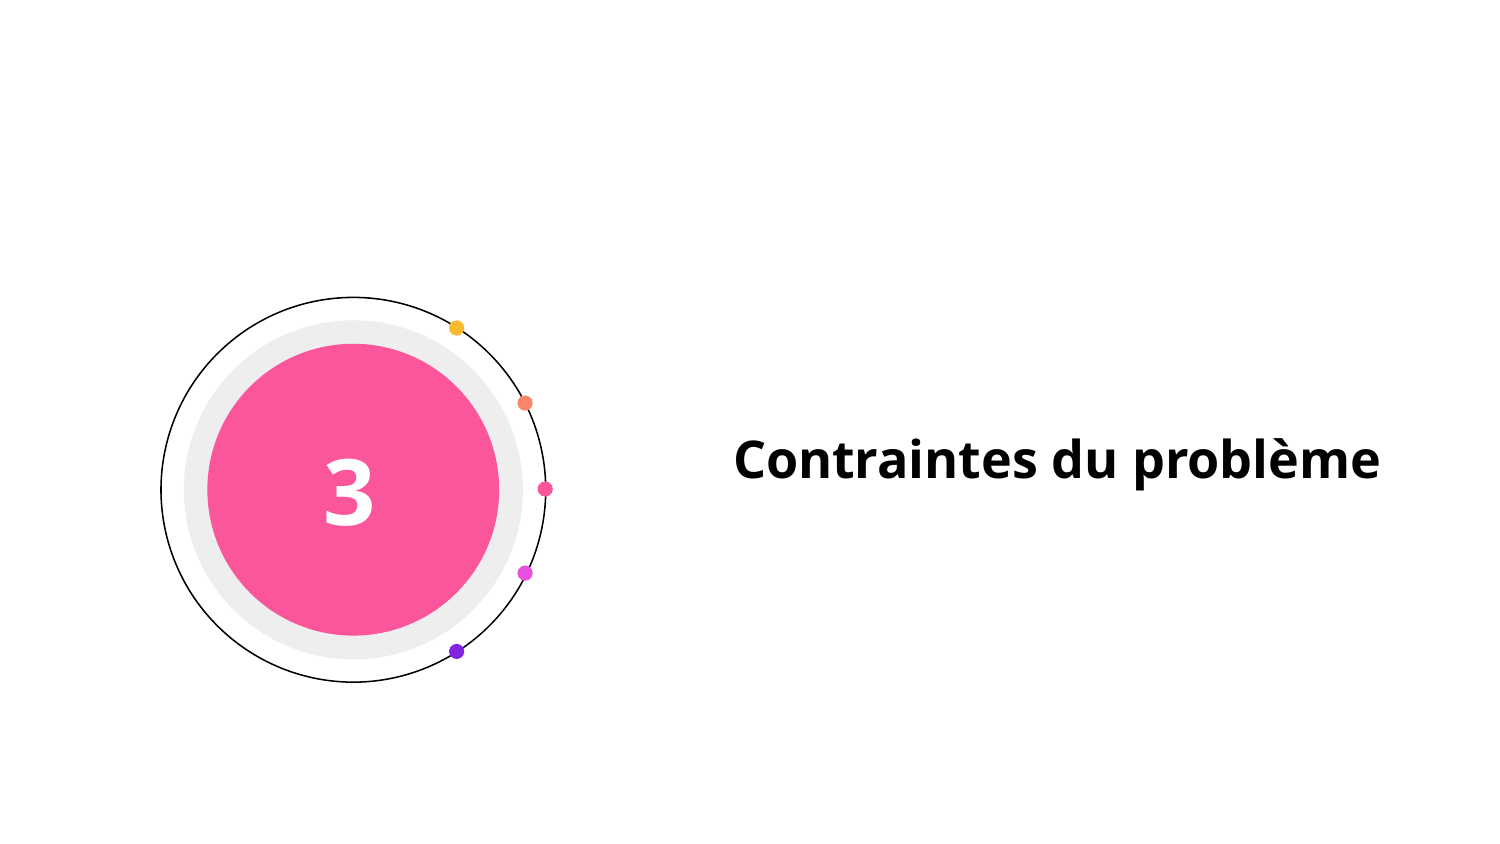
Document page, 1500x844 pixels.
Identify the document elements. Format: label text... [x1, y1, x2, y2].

text_box [160, 297, 546, 683]
text_box 3 [308, 418, 424, 559]
title Contraintes du problème [424, 418, 1500, 498]
text_box [448, 643, 465, 660]
text_box [517, 565, 533, 581]
text_box [517, 395, 533, 411]
text_box [183, 320, 523, 660]
text_box [448, 320, 465, 336]
text_box [207, 343, 499, 636]
